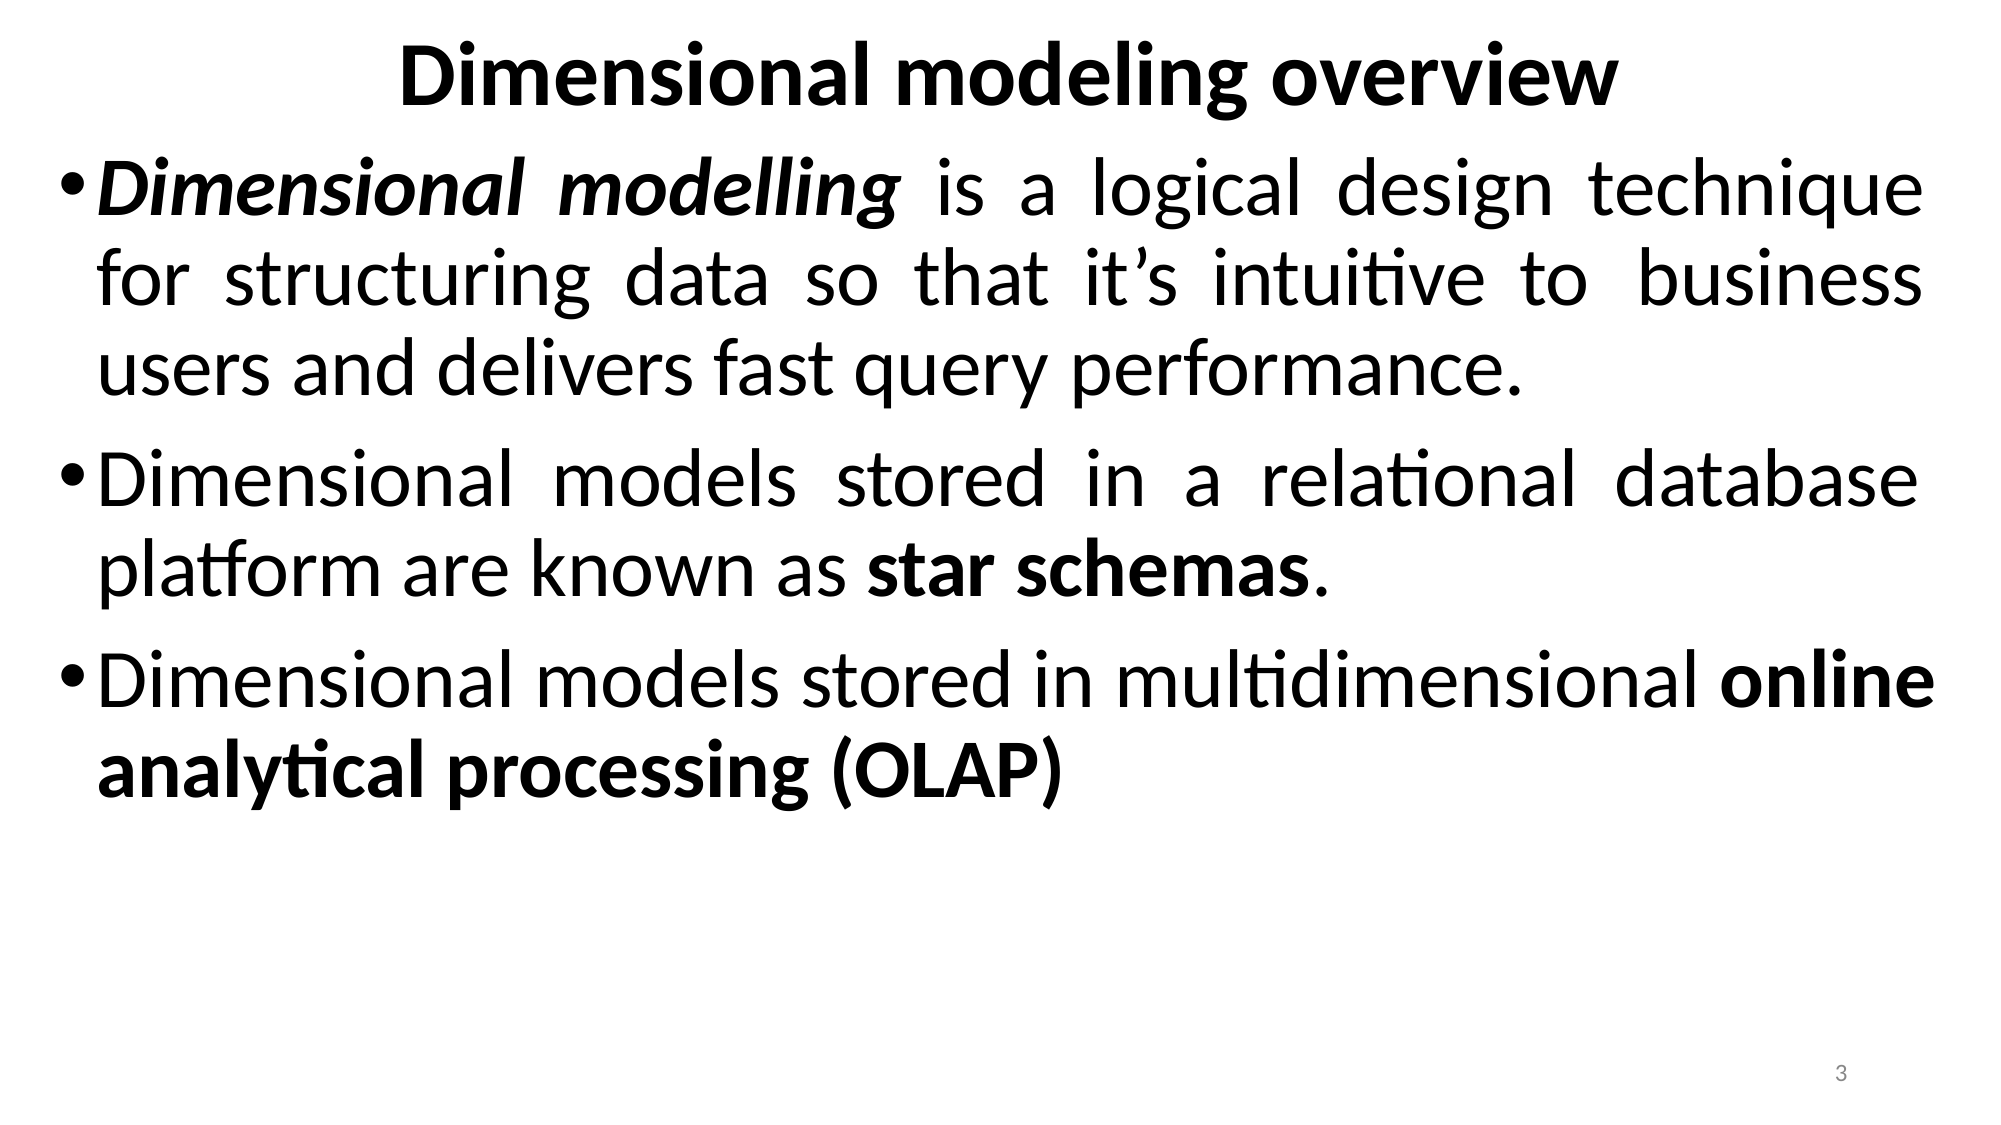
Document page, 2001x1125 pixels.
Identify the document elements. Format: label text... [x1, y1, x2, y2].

text_box Dimensional modelling is a logical design technique for structuring data so that it’s intuitive to business users and delivers fast query performance. Dimensional models stored in a relational database platform are known as star schemas. Dimensional models stored in multidimensional online analytical processing (OLAP) [56, 129, 1958, 815]
text_box 3 [1830, 1060, 1852, 1087]
title Dimensional modeling overview [396, 12, 1625, 129]
